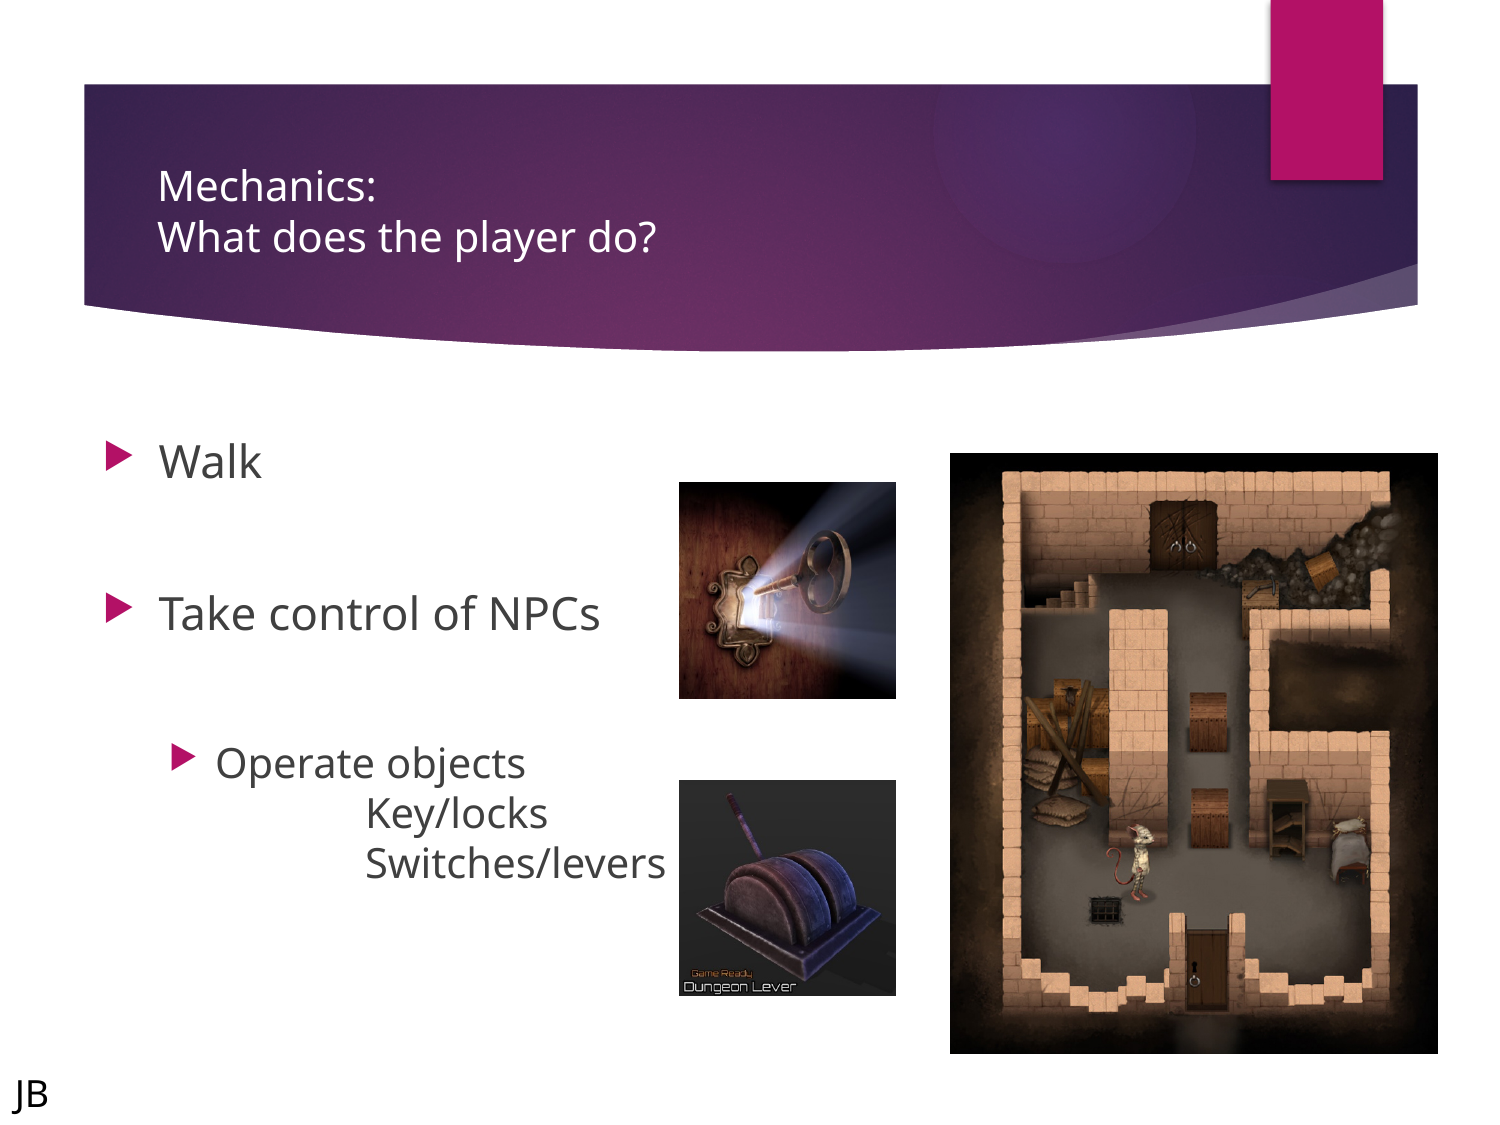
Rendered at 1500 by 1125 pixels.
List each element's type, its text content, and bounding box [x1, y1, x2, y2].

title Mechanics: What does the player do? [142, 152, 1183, 269]
text_box JB [0, 1062, 88, 1123]
picture [679, 779, 896, 996]
picture [679, 482, 896, 699]
picture [950, 453, 1438, 1054]
list Walk Take control of NPCs Operate objects Key/locks Switches/levers [87, 350, 1438, 1038]
